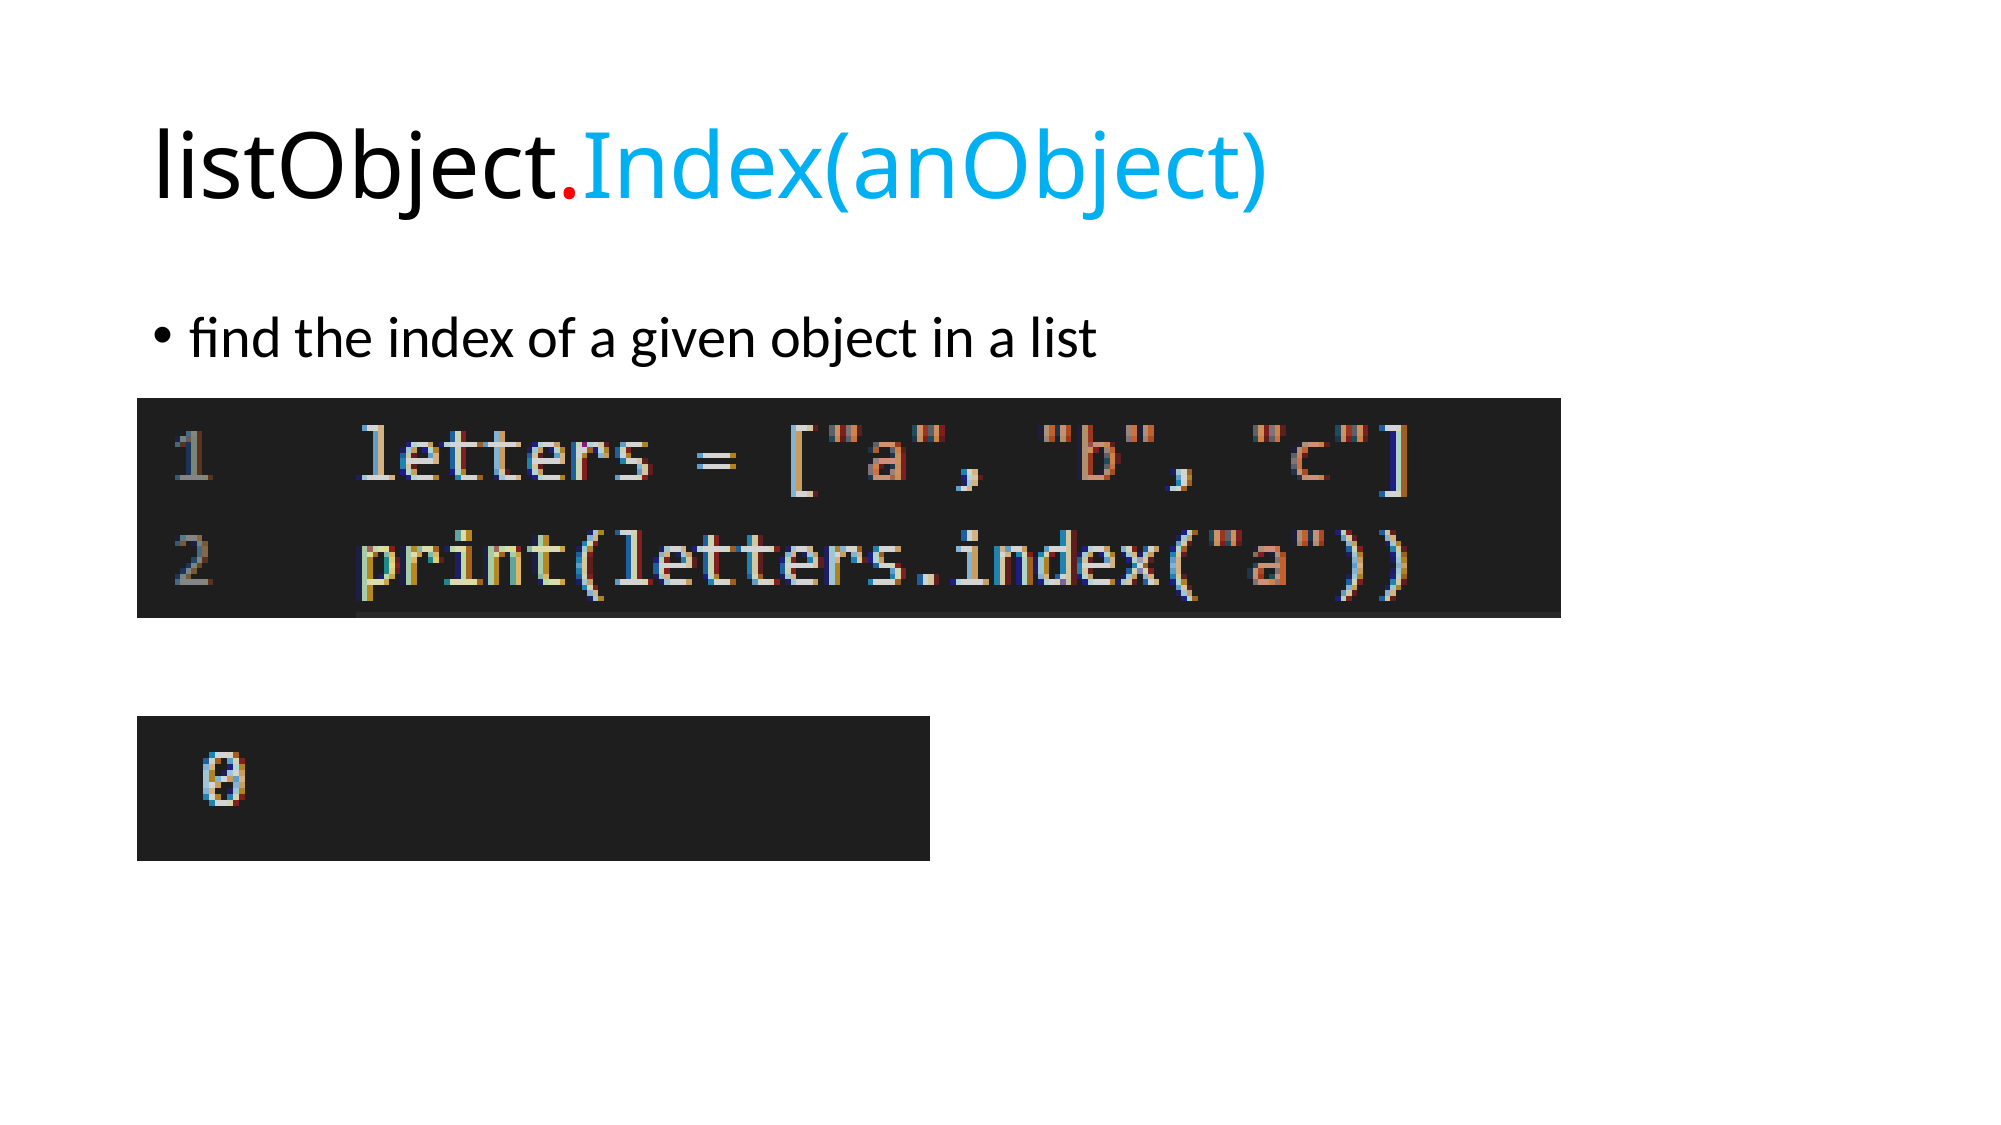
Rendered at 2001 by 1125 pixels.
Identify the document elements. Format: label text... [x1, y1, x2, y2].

title listObject.Index(anObject) [137, 59, 1863, 278]
picture [137, 716, 930, 861]
list find the index of a given object in a list [137, 299, 1863, 1014]
picture [137, 398, 1561, 618]
